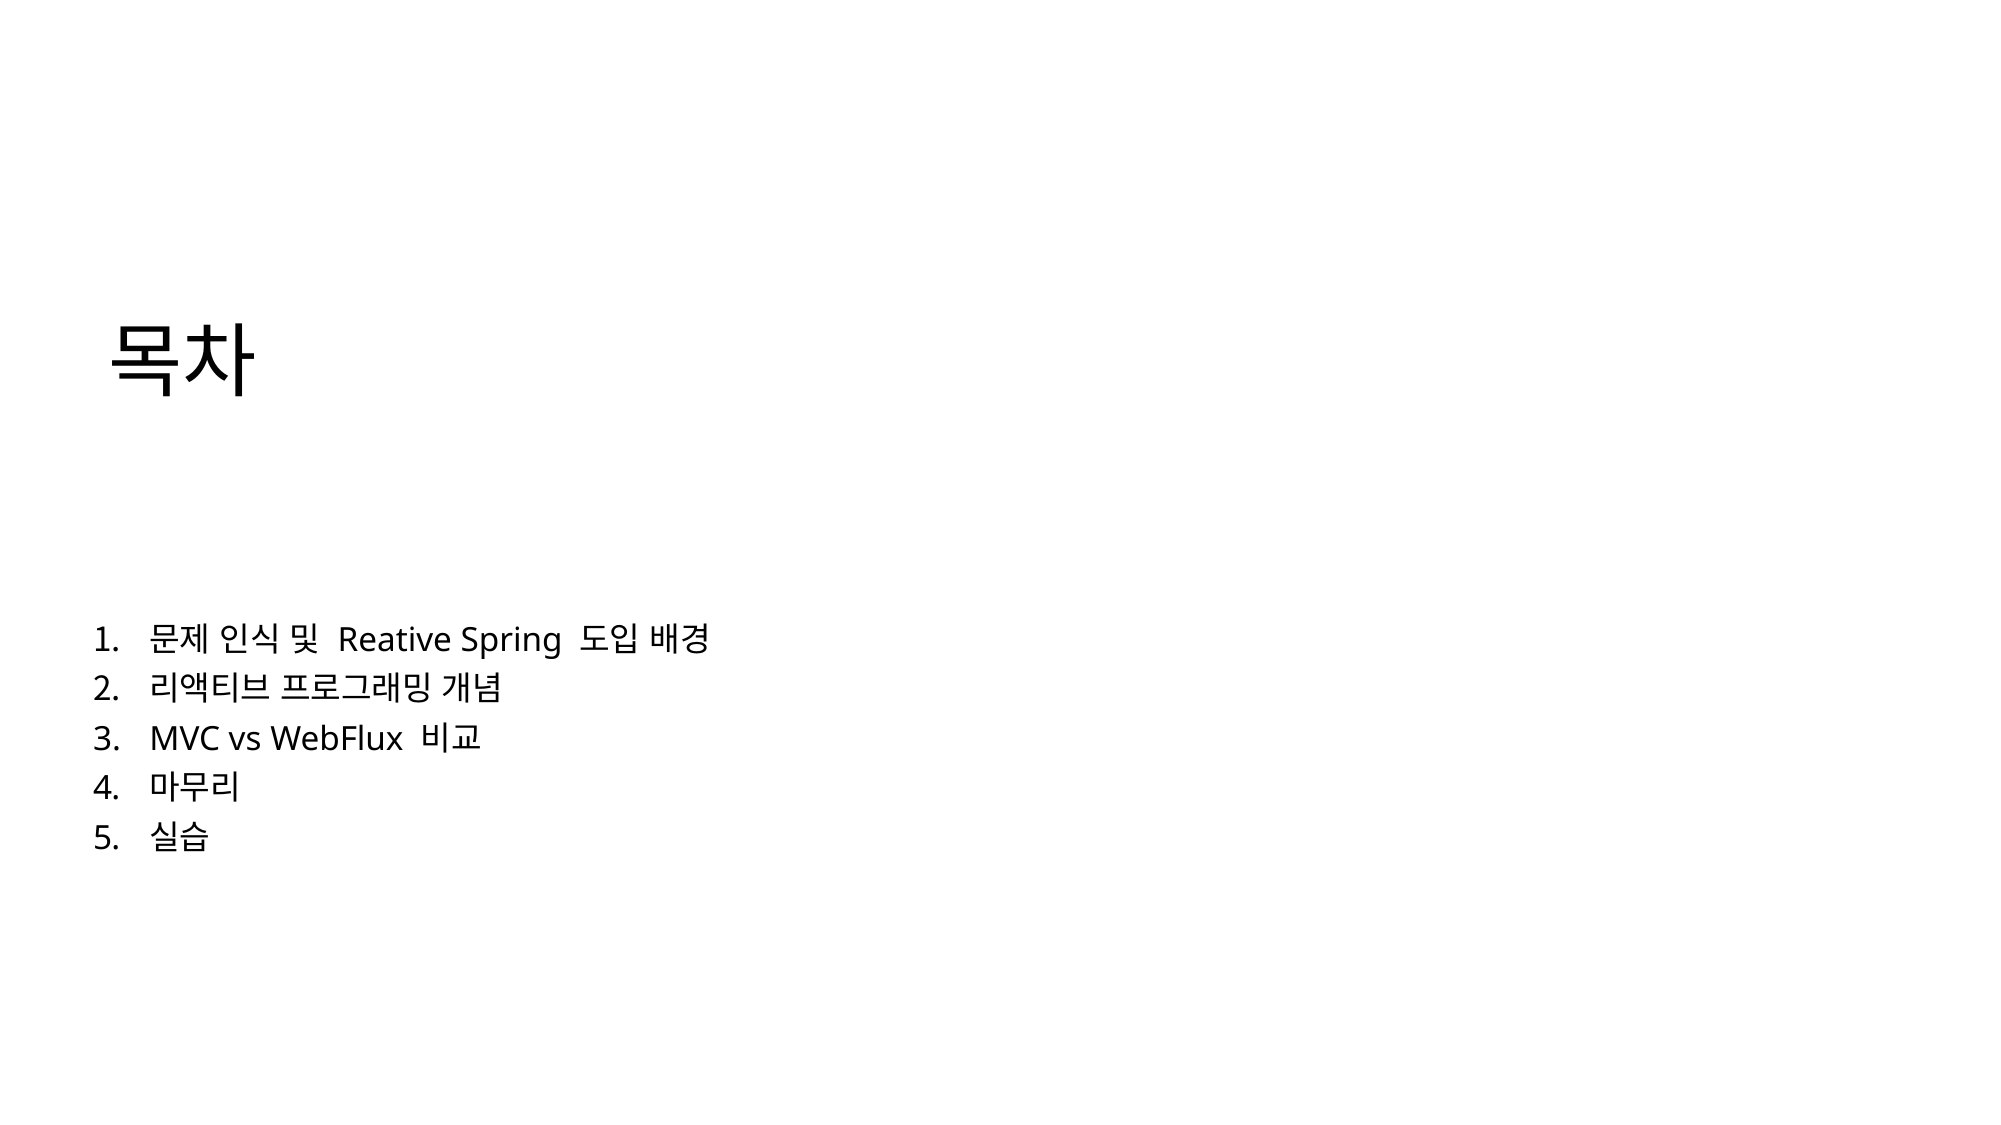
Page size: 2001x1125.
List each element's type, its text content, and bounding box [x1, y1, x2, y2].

text_box 문제 인식 및 Reative Spring 도입 배경 리액티브 프로그래밍 개념 MVC vs WebFlux 비교 마무리 실습 [93, 608, 1877, 1100]
text_box 목차 [108, 304, 923, 407]
